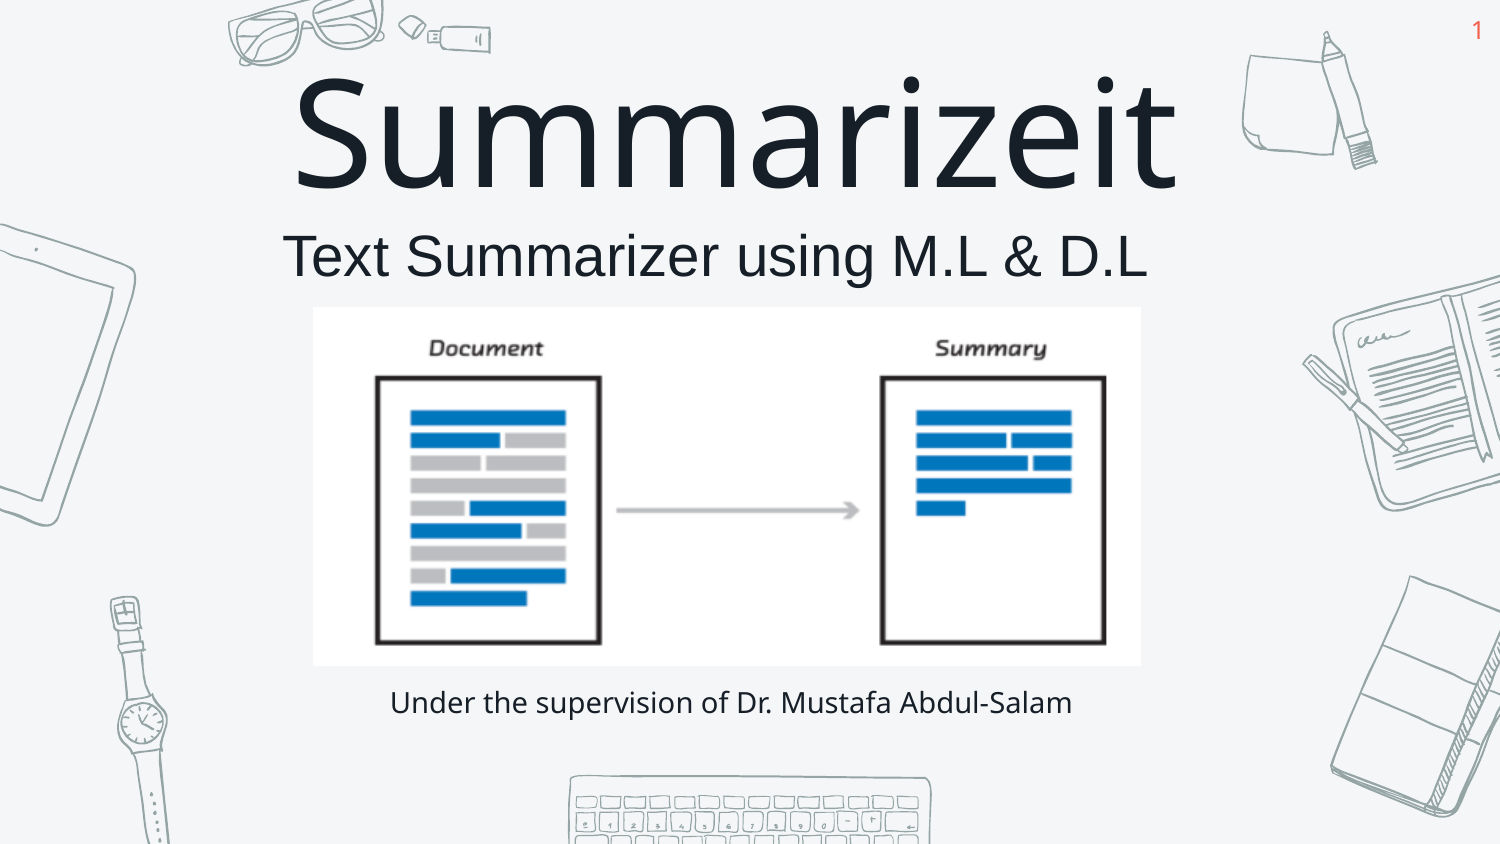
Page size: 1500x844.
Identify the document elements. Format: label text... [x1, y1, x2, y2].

slide_number 1 [1435, 0, 1500, 53]
picture [313, 306, 1141, 667]
text_box Summarizeit Text Summarizer using M.L & D.L [204, 67, 1228, 259]
text_box Under the supervision of Dr. Mustafa Abdul-Salam [374, 676, 1125, 727]
